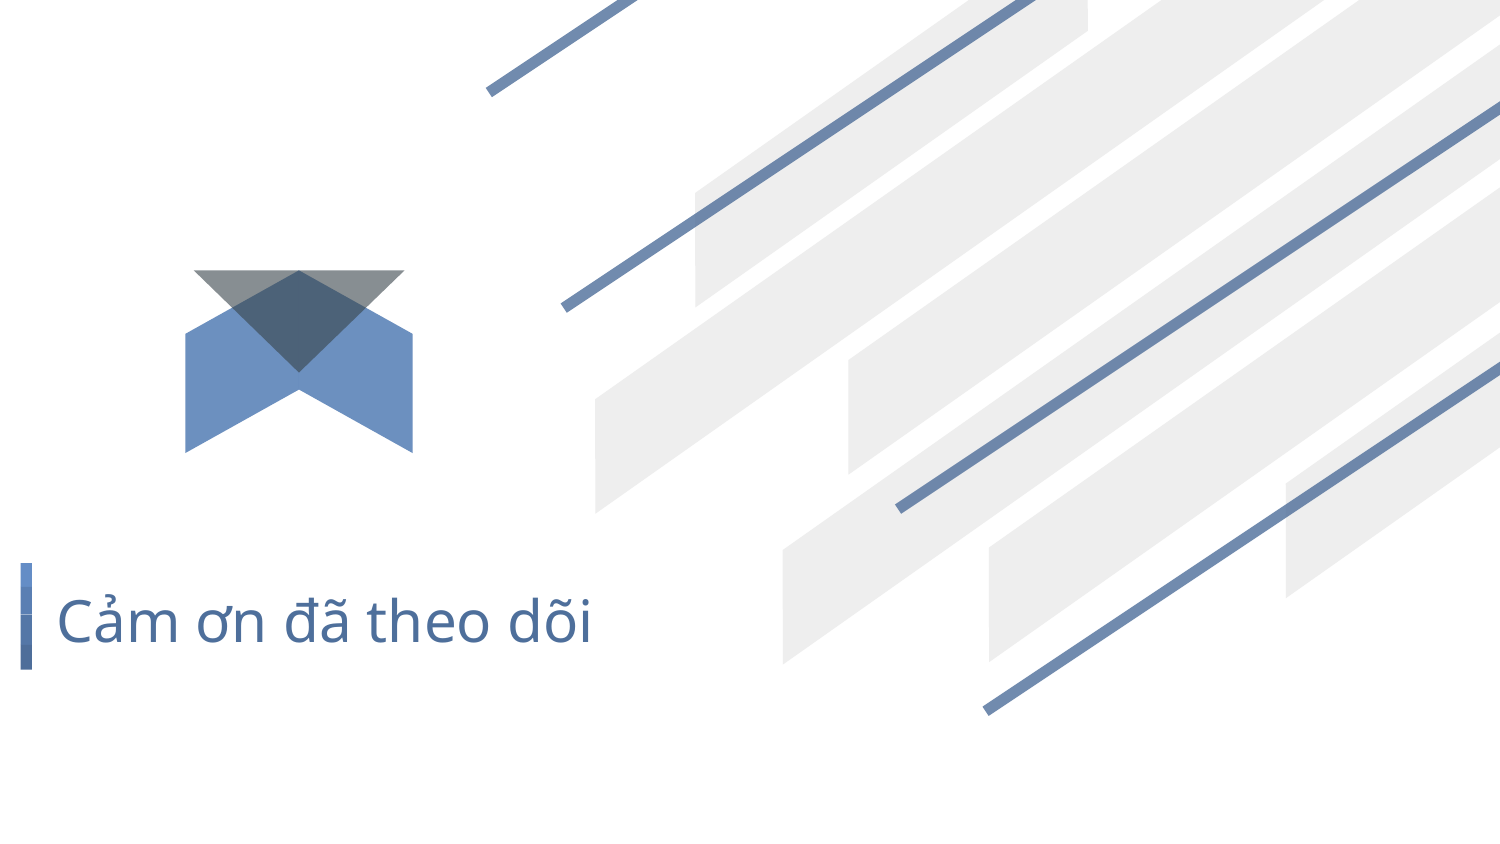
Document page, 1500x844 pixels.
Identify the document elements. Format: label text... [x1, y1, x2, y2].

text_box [207, 247, 391, 476]
title Cảm ơn đã theo dõi [41, 569, 1430, 664]
